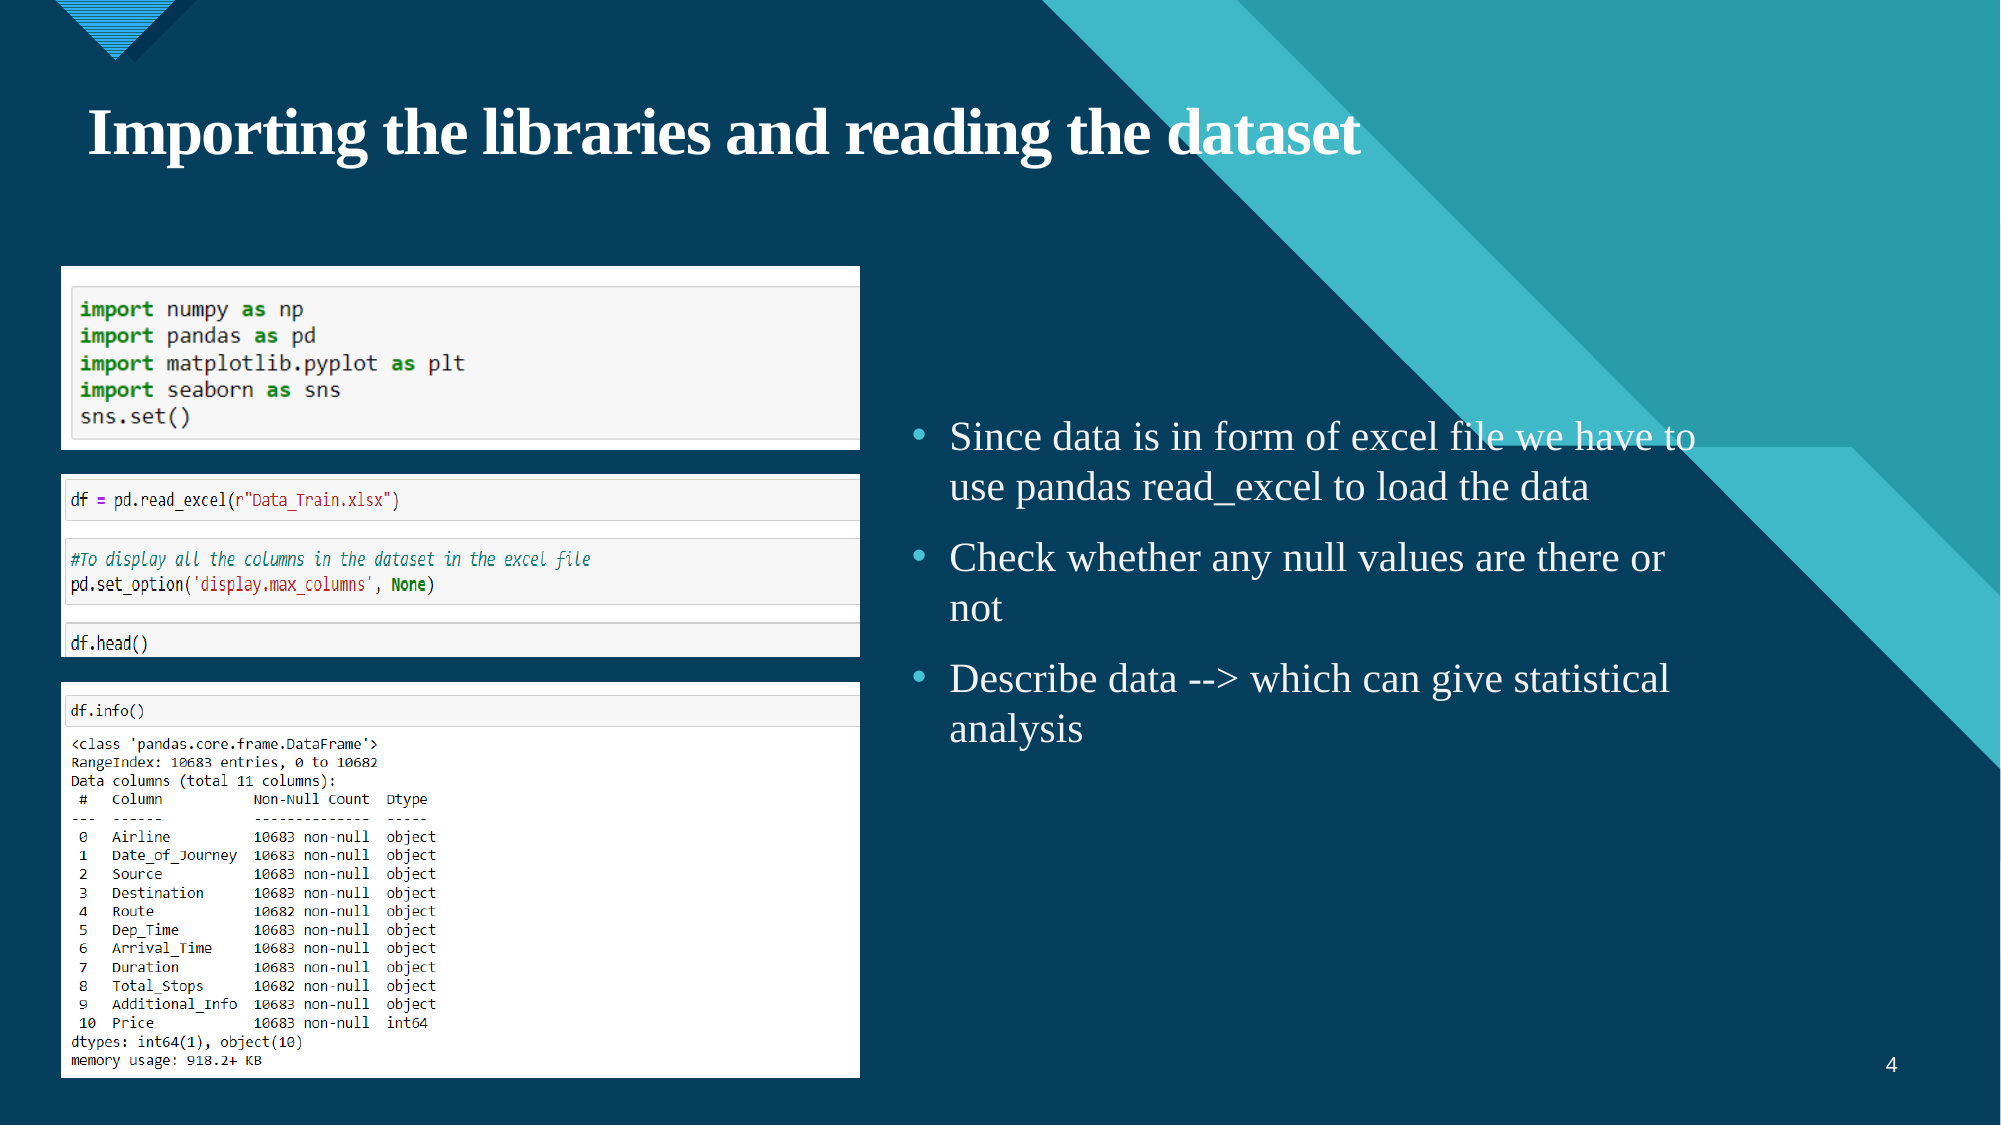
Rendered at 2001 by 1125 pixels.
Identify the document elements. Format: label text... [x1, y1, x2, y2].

picture [62, 267, 859, 449]
title Importing the libraries and reading the dataset [72, 89, 1913, 177]
picture [62, 683, 859, 1077]
list Since data is in form of excel file we have to use pandas read_excel to load the data Check whether any null values are there or not Describe data --> which can give statistical analysis [896, 401, 1733, 812]
slide_number 4 [1845, 1035, 1913, 1096]
picture [62, 475, 859, 656]
